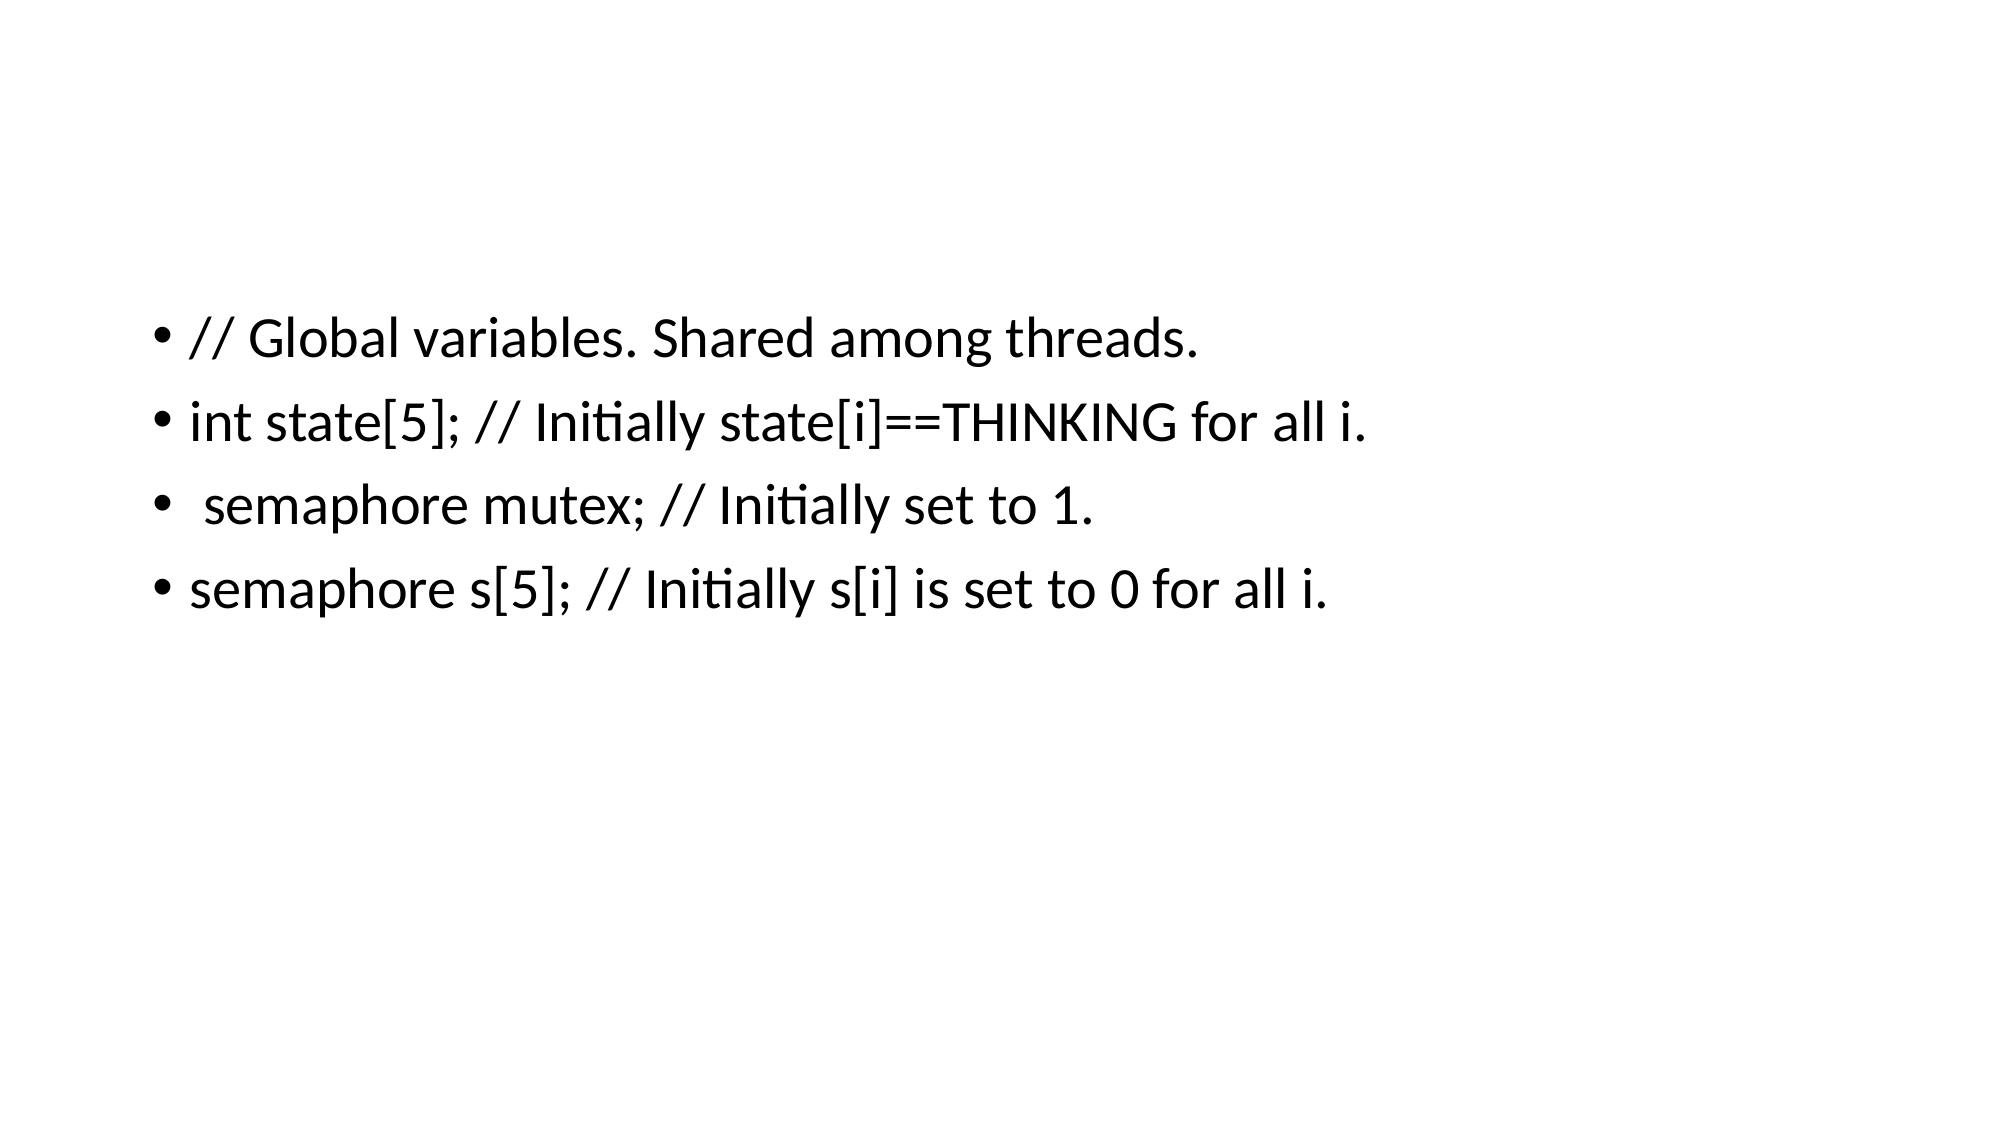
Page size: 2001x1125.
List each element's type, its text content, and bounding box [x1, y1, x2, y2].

list // Global variables. Shared among threads. int state[5]; // Initially state[i]==THINKING for all i. semaphore mutex; // Initially set to 1. semaphore s[5]; // Initially s[i] is set to 0 for all i. [137, 299, 1863, 1014]
